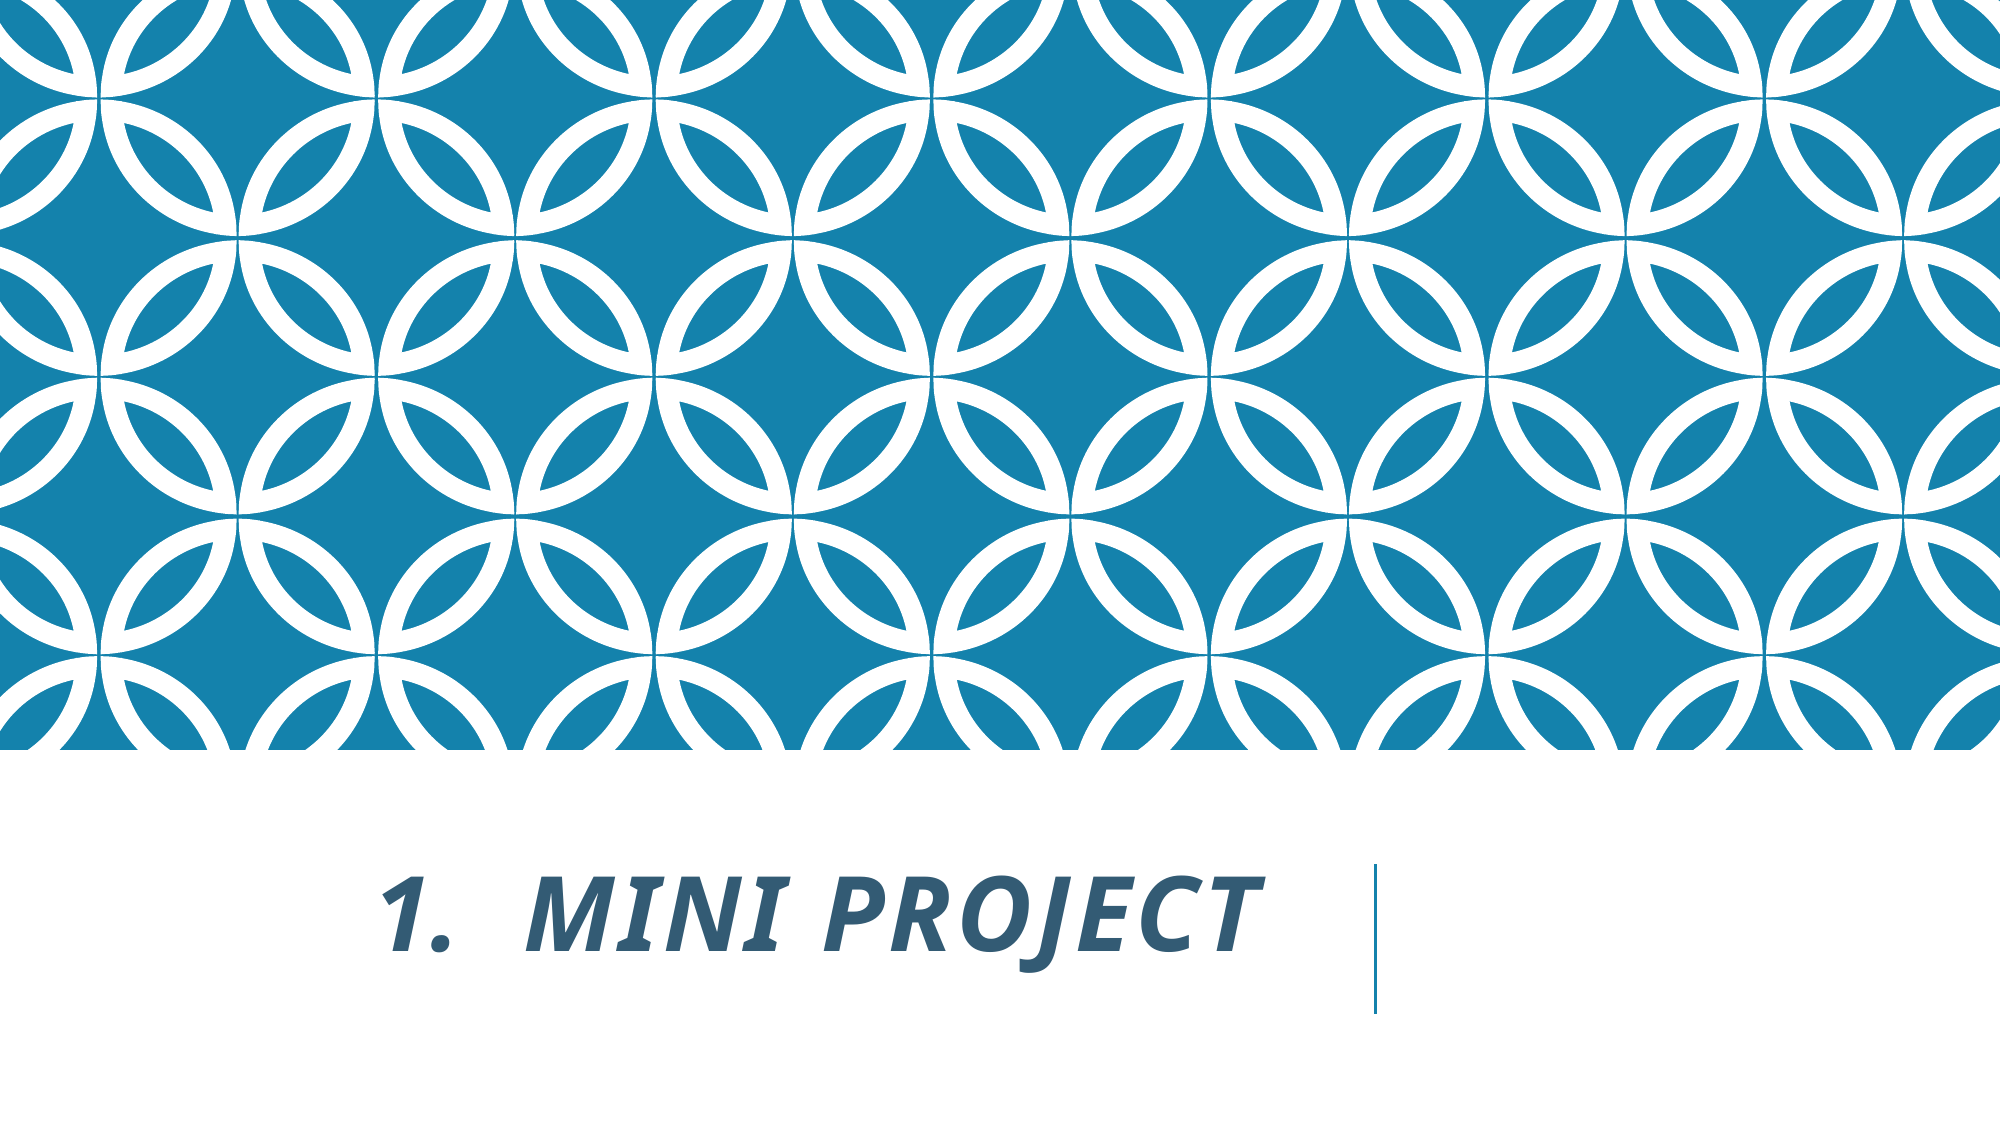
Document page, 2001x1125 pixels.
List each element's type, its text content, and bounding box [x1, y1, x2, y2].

title MINI PROJECT [0, 779, 1275, 1063]
